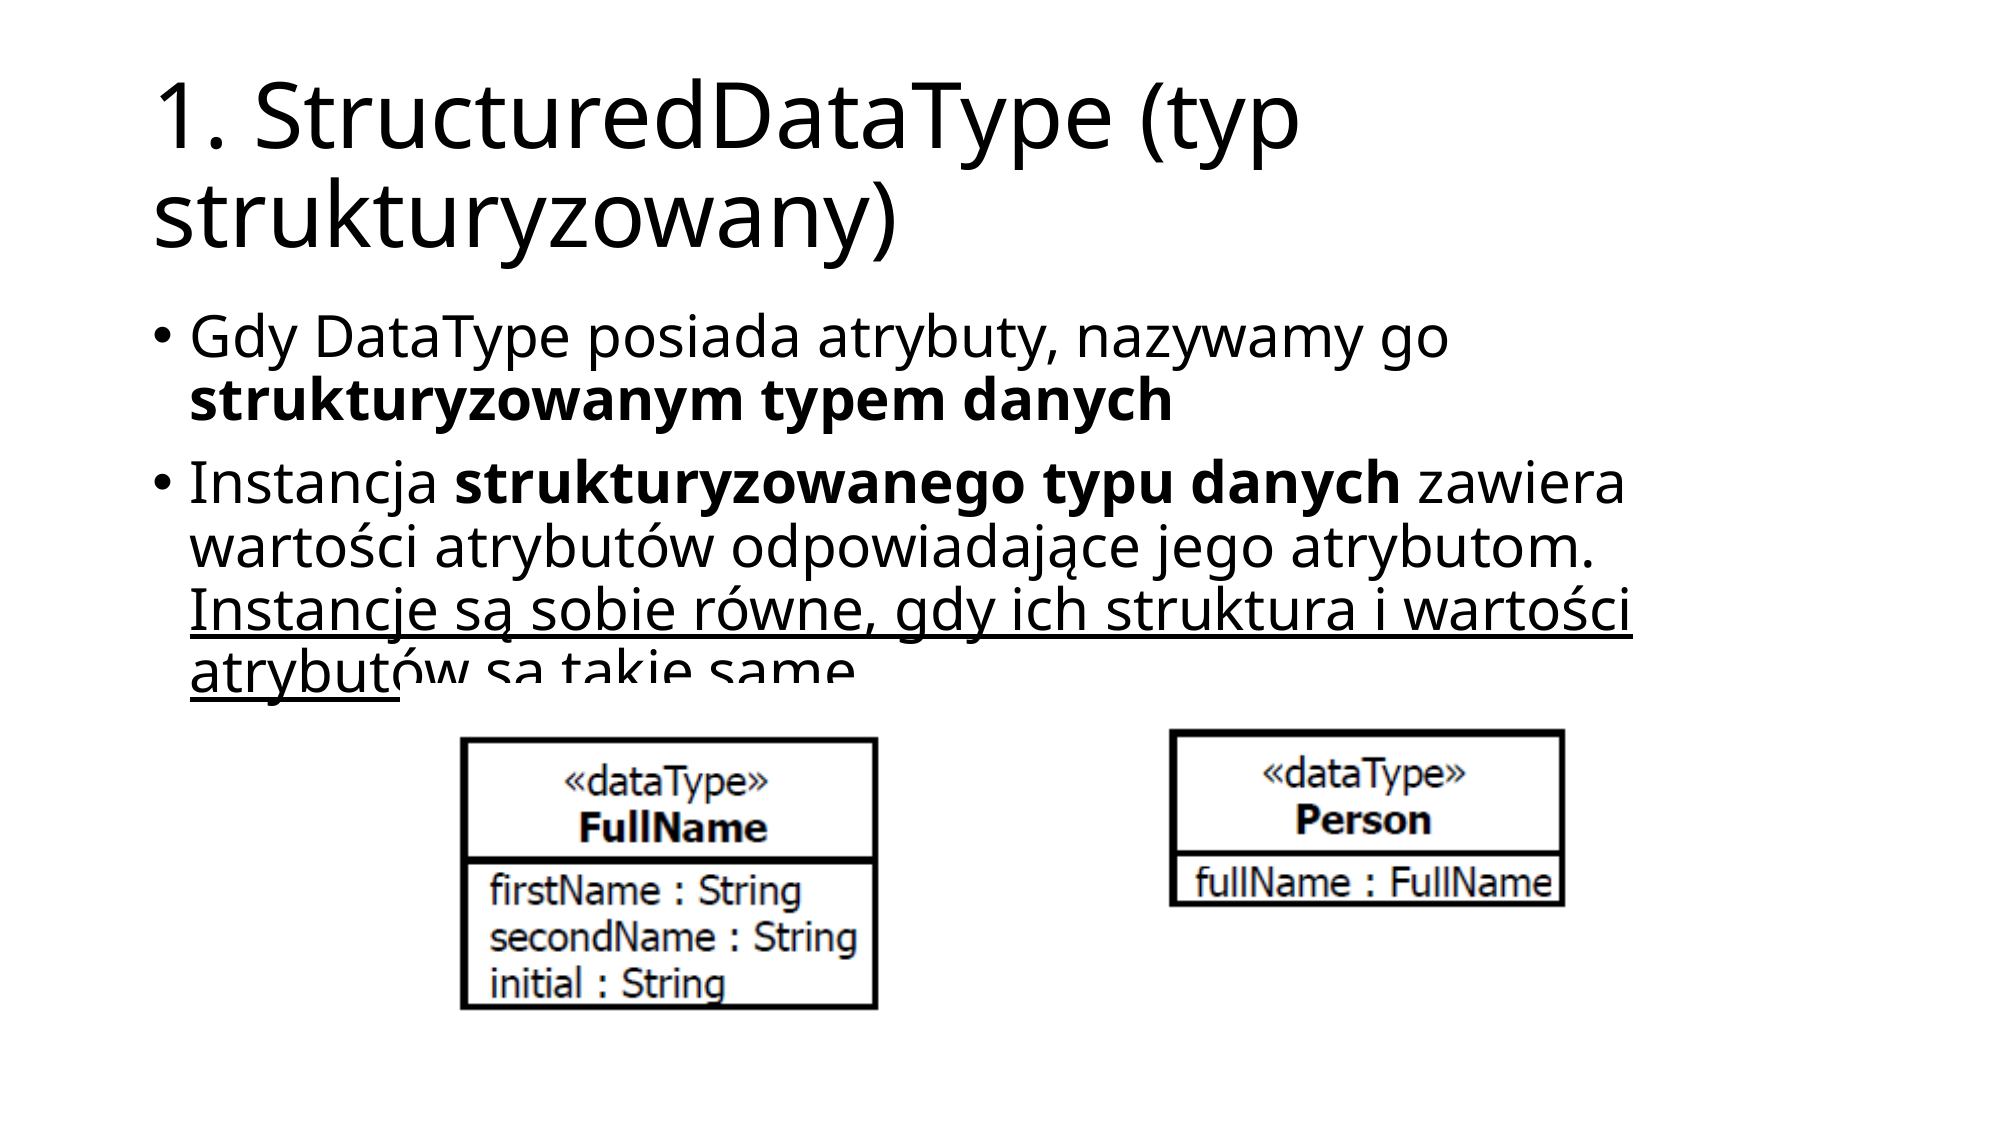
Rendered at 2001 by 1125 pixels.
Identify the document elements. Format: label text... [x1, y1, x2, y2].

picture [400, 683, 1600, 1066]
title 1. StructuredDataType (typ strukturyzowany) [137, 59, 1863, 278]
list Gdy DataType posiada atrybuty, nazywamy go strukturyzowanym typem danych Instancja strukturyzowanego typu danych zawiera wartości atrybutów odpowiadające jego atrybutom. Instancje są sobie równe, gdy ich struktura i wartości atrybutów są takie same. [137, 299, 1863, 1014]
